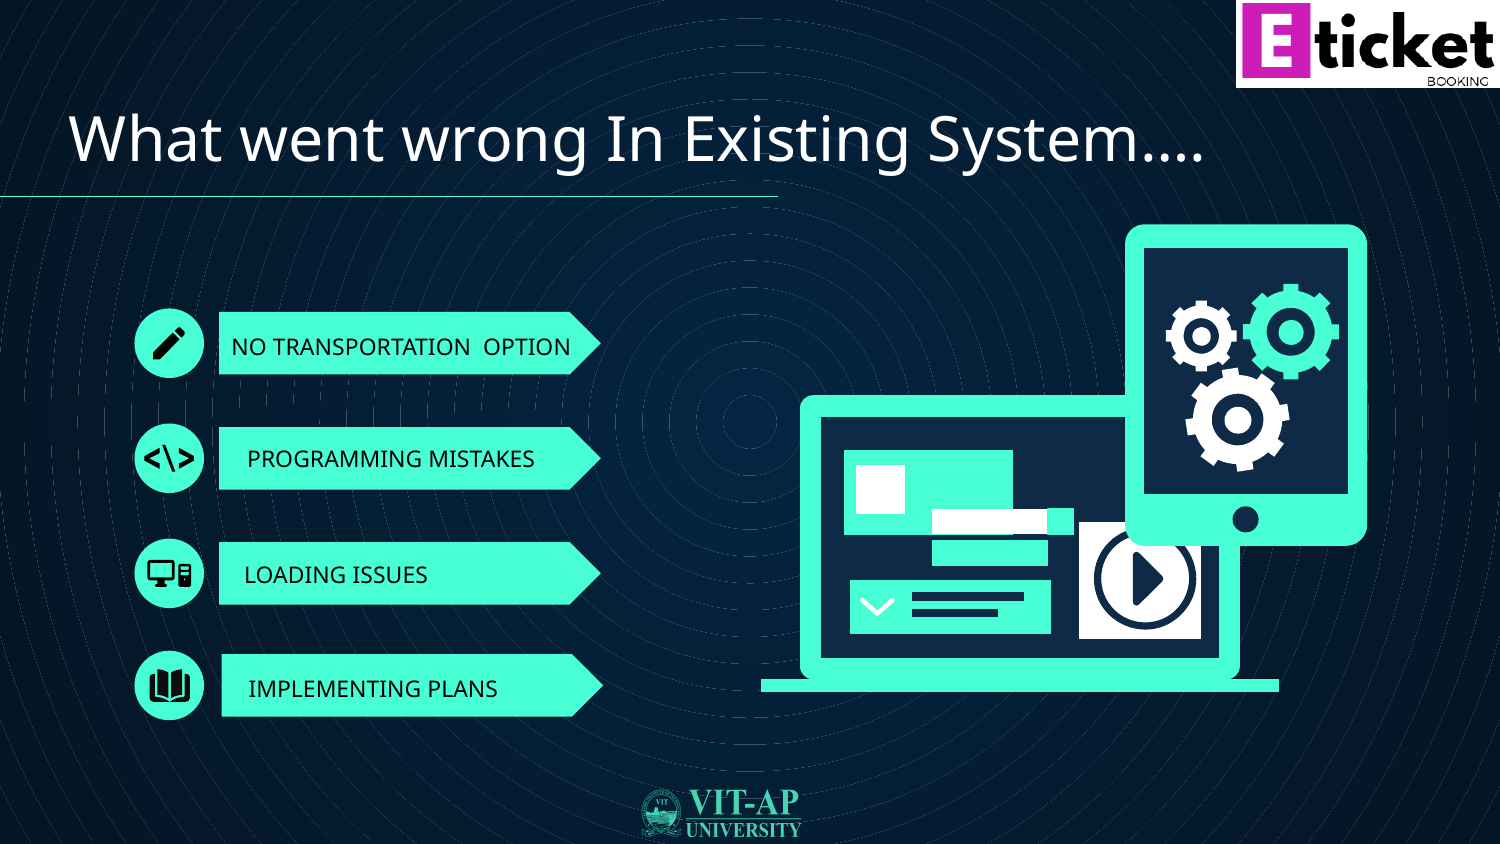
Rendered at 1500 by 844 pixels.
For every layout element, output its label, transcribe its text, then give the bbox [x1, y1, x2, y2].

text_box [1125, 224, 1368, 546]
text_box [1165, 300, 1237, 372]
text_box [849, 579, 903, 634]
text_box [92, 512, 632, 632]
text_box [1093, 531, 1197, 630]
text_box [134, 423, 205, 494]
text_box [153, 327, 185, 360]
text_box [856, 464, 906, 514]
text_box [912, 608, 999, 618]
text_box [1144, 247, 1349, 494]
text_box [912, 592, 1024, 601]
text_box [820, 416, 1125, 441]
picture [638, 784, 804, 842]
text_box [219, 427, 601, 490]
text_box [1079, 521, 1202, 640]
text_box [134, 308, 205, 379]
text_box [219, 311, 601, 355]
text_box [219, 365, 580, 375]
text_box [932, 508, 1047, 535]
text_box [843, 449, 1013, 536]
text_box [860, 597, 895, 616]
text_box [149, 668, 191, 702]
text_box [932, 540, 1048, 566]
text_box [800, 395, 1240, 678]
picture [1236, 0, 1500, 89]
text_box [1185, 367, 1290, 472]
text_box [1242, 283, 1339, 380]
title NO TRANSPORTATION OPTION [216, 355, 599, 365]
title What went wrong In Existing System…. [53, 89, 1339, 189]
text_box [134, 650, 205, 721]
title PROGRAMMING MISTAKES [232, 454, 573, 487]
text_box IMPLEMENTING PLANSNING [221, 654, 604, 717]
text_box [1132, 551, 1164, 606]
text_box [820, 441, 1219, 658]
text_box [903, 579, 1052, 634]
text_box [144, 444, 195, 472]
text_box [147, 559, 192, 588]
text_box [1047, 508, 1074, 535]
text_box [760, 678, 1280, 693]
text_box [1232, 506, 1259, 533]
